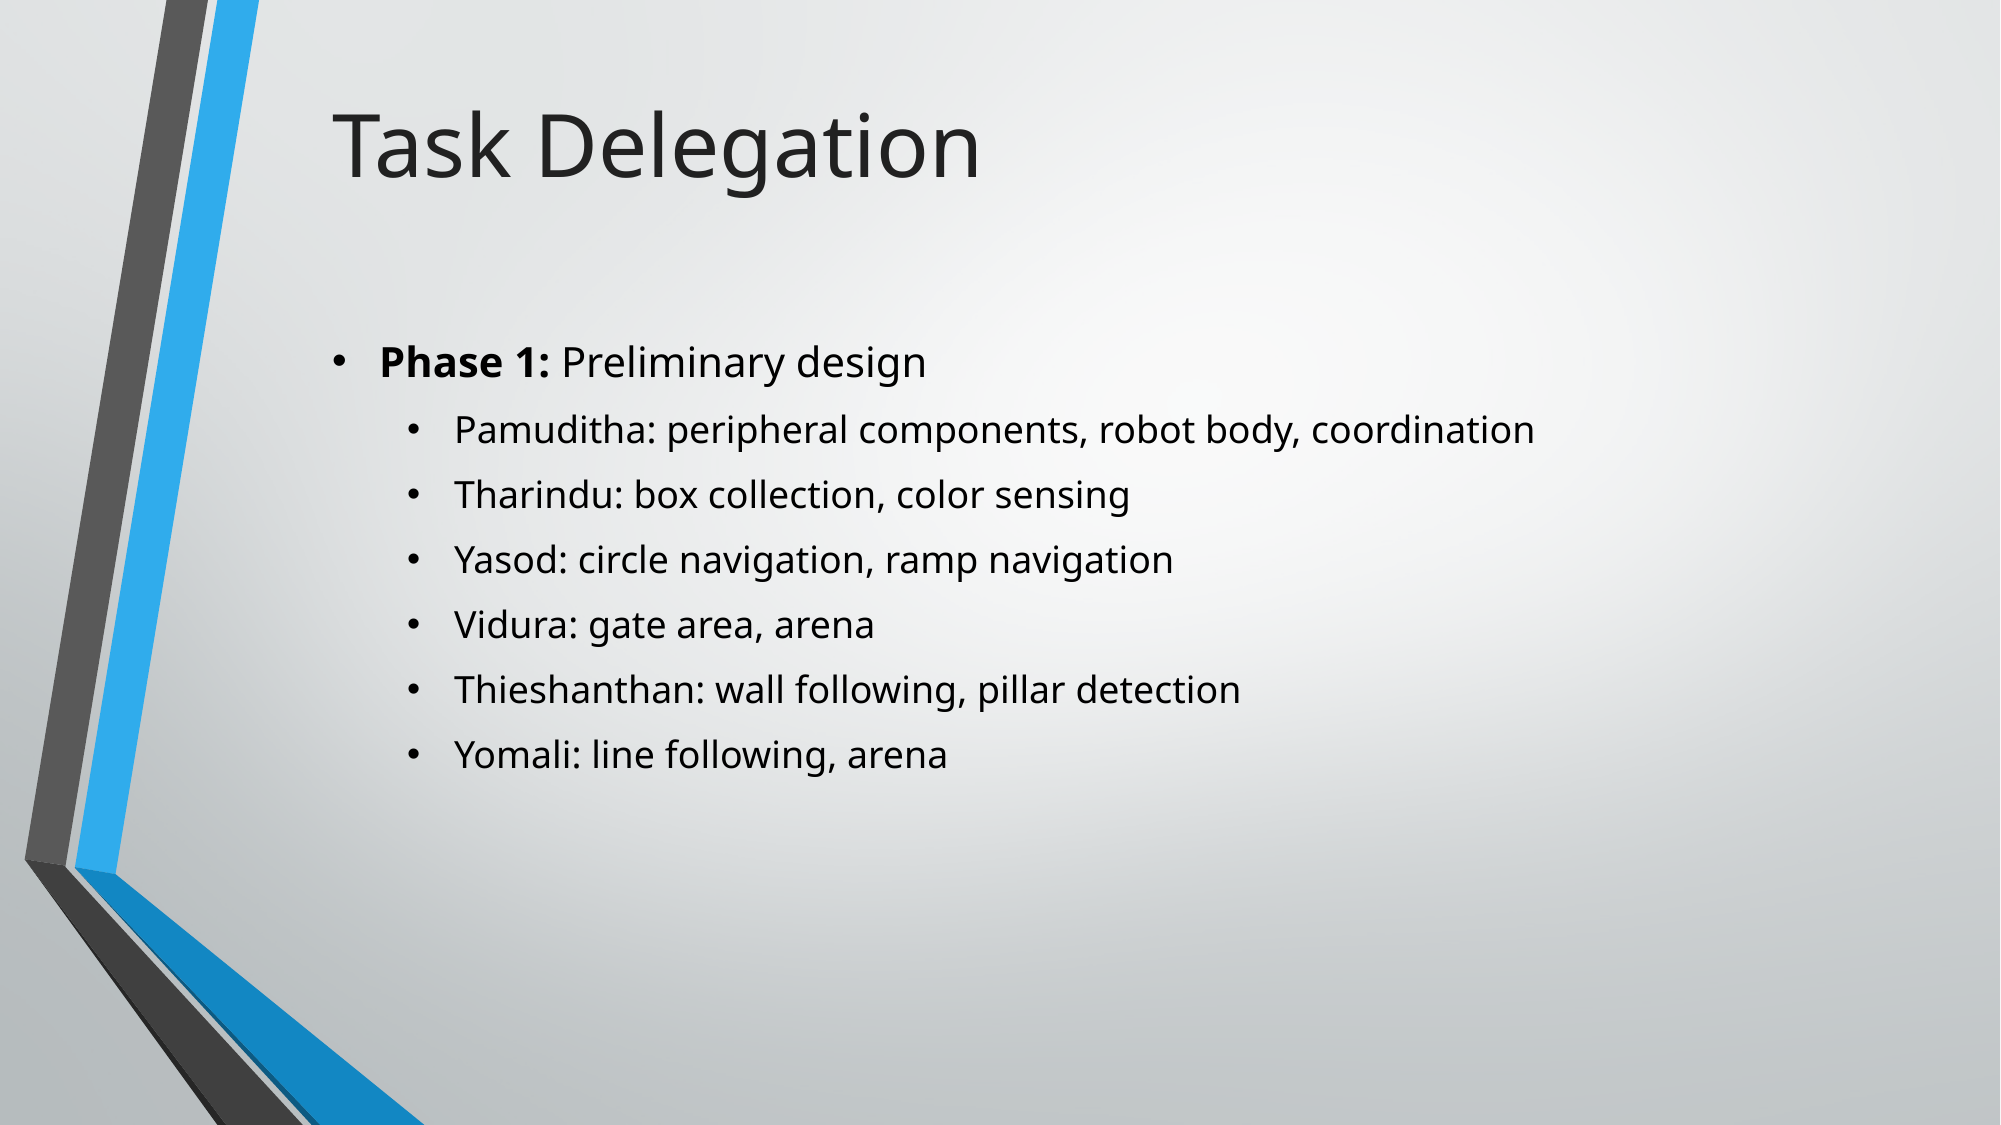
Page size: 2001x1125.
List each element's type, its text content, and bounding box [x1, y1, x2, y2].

text_box Phase 1: Preliminary design Pamuditha: peripheral components, robot body, coordination Tharindu: box collection, color sensing Yasod: circle navigation, ramp navigation Vidura: gate area, arena Thieshanthan: wall following, pillar detection Yomali: line following, arena [317, 327, 1986, 784]
text_box Task Delegation [317, 82, 1389, 203]
